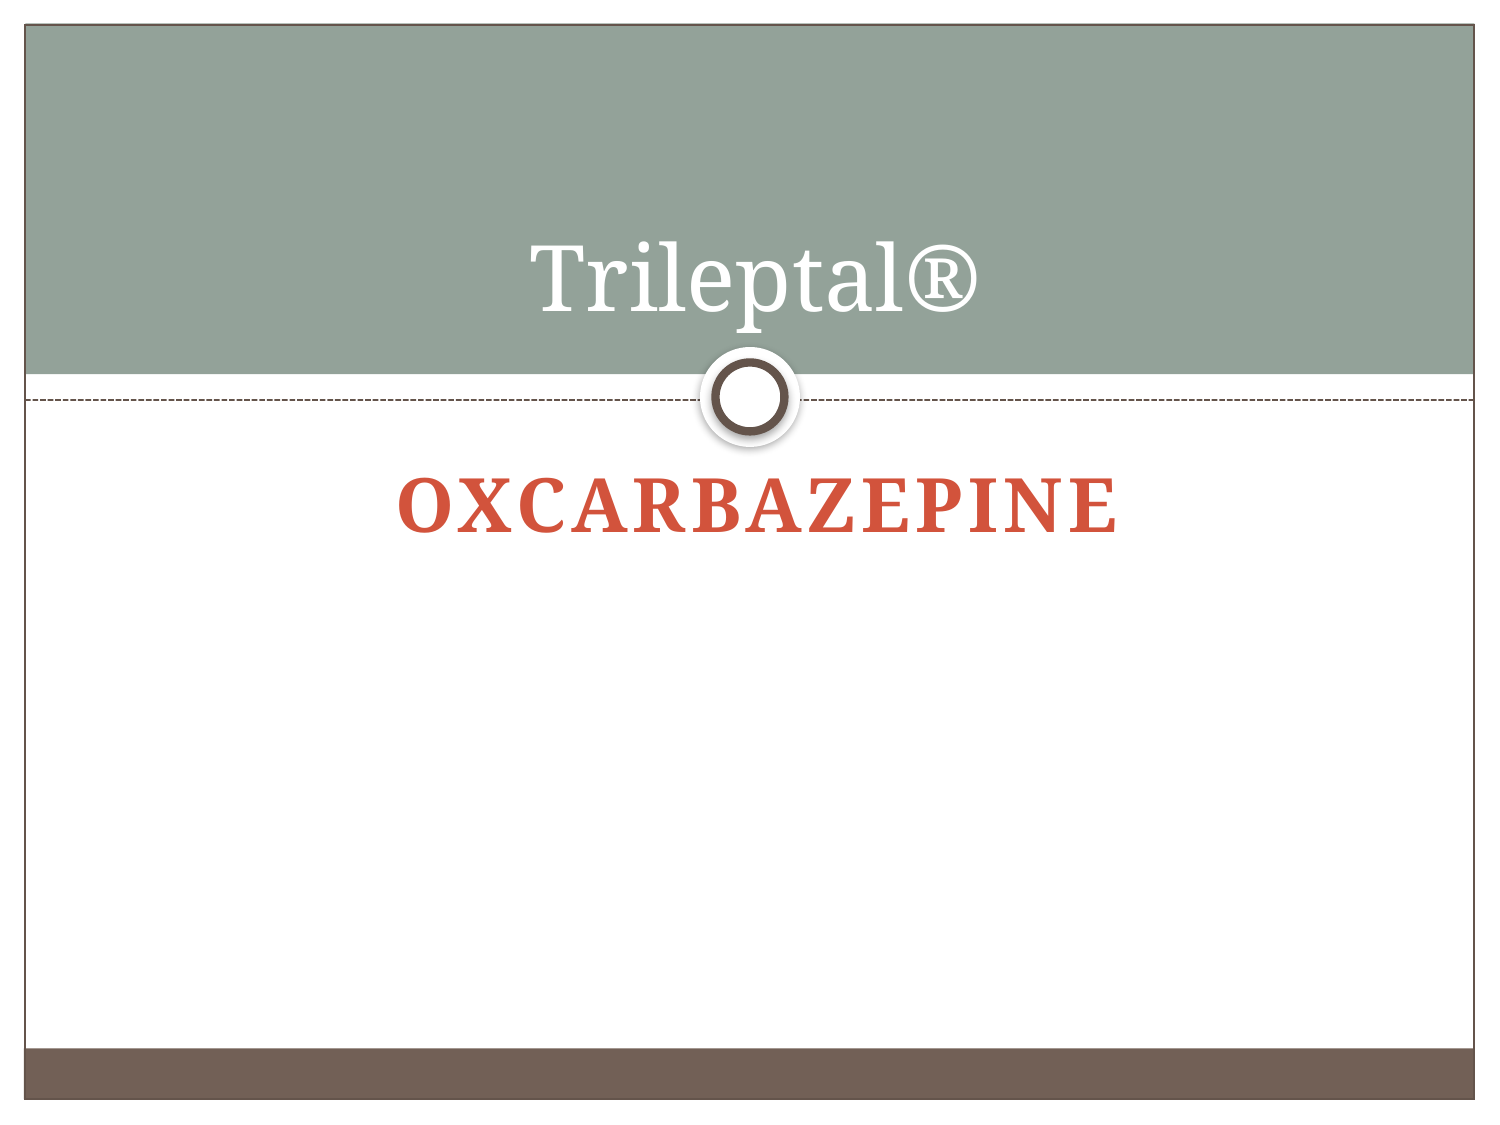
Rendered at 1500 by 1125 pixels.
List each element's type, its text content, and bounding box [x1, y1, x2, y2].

title Trileptal® [118, 87, 1394, 338]
list Oxcarbazepine [225, 450, 1288, 725]
